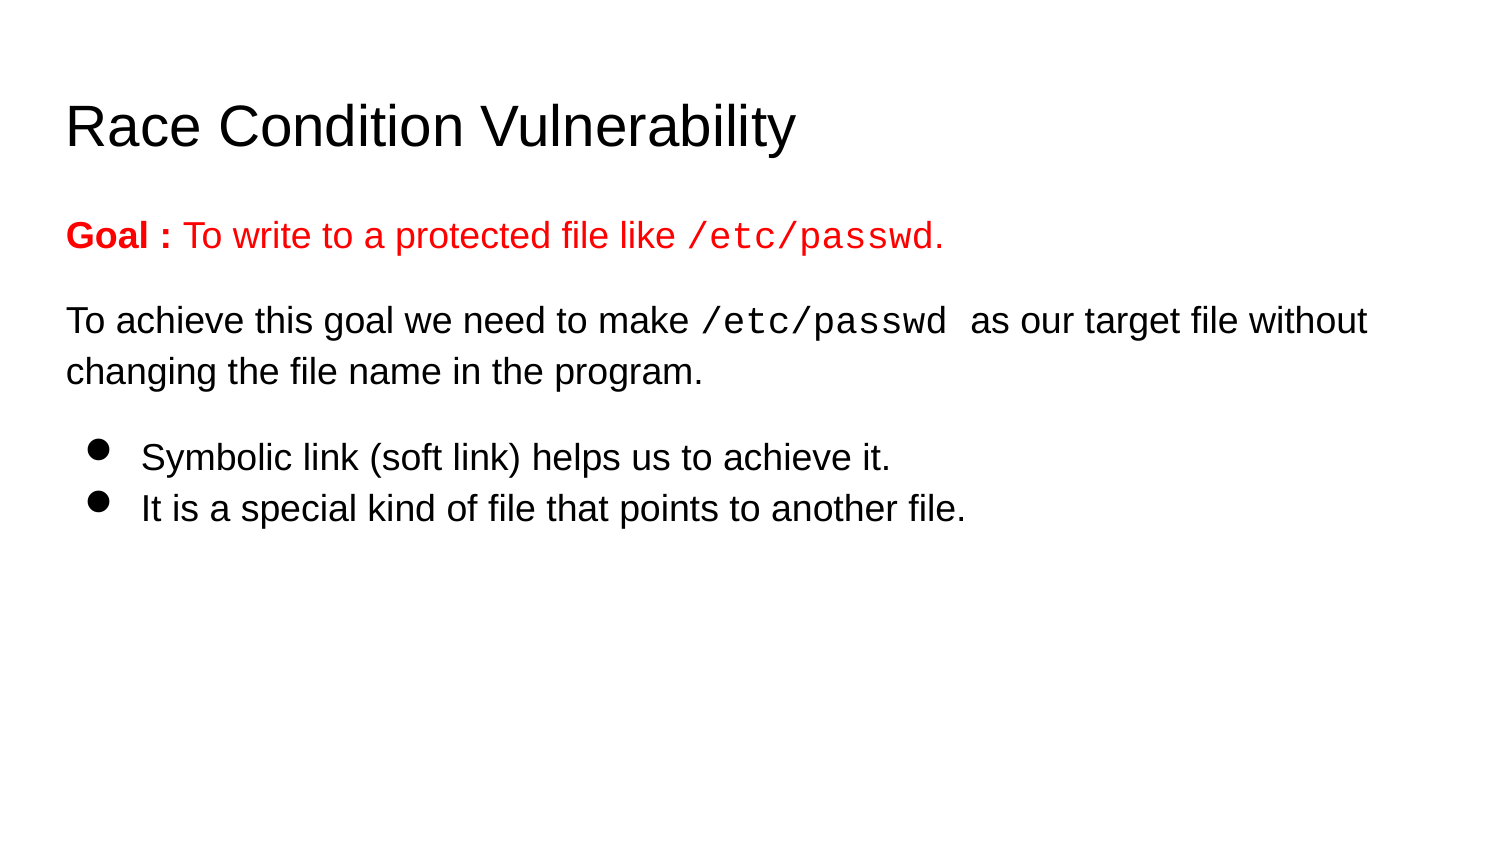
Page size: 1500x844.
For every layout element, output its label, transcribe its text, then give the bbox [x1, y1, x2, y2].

text_box Race Condition Vulnerability [51, 72, 1449, 167]
text_box Goal : To write to a protected file like /etc/passwd. To achieve this goal we need to make /etc/passwd as our target file without changing the file name in the program. Symbolic link (soft link) helps us to achieve it. It is a special kind of file that points to another file. [51, 189, 1449, 750]
